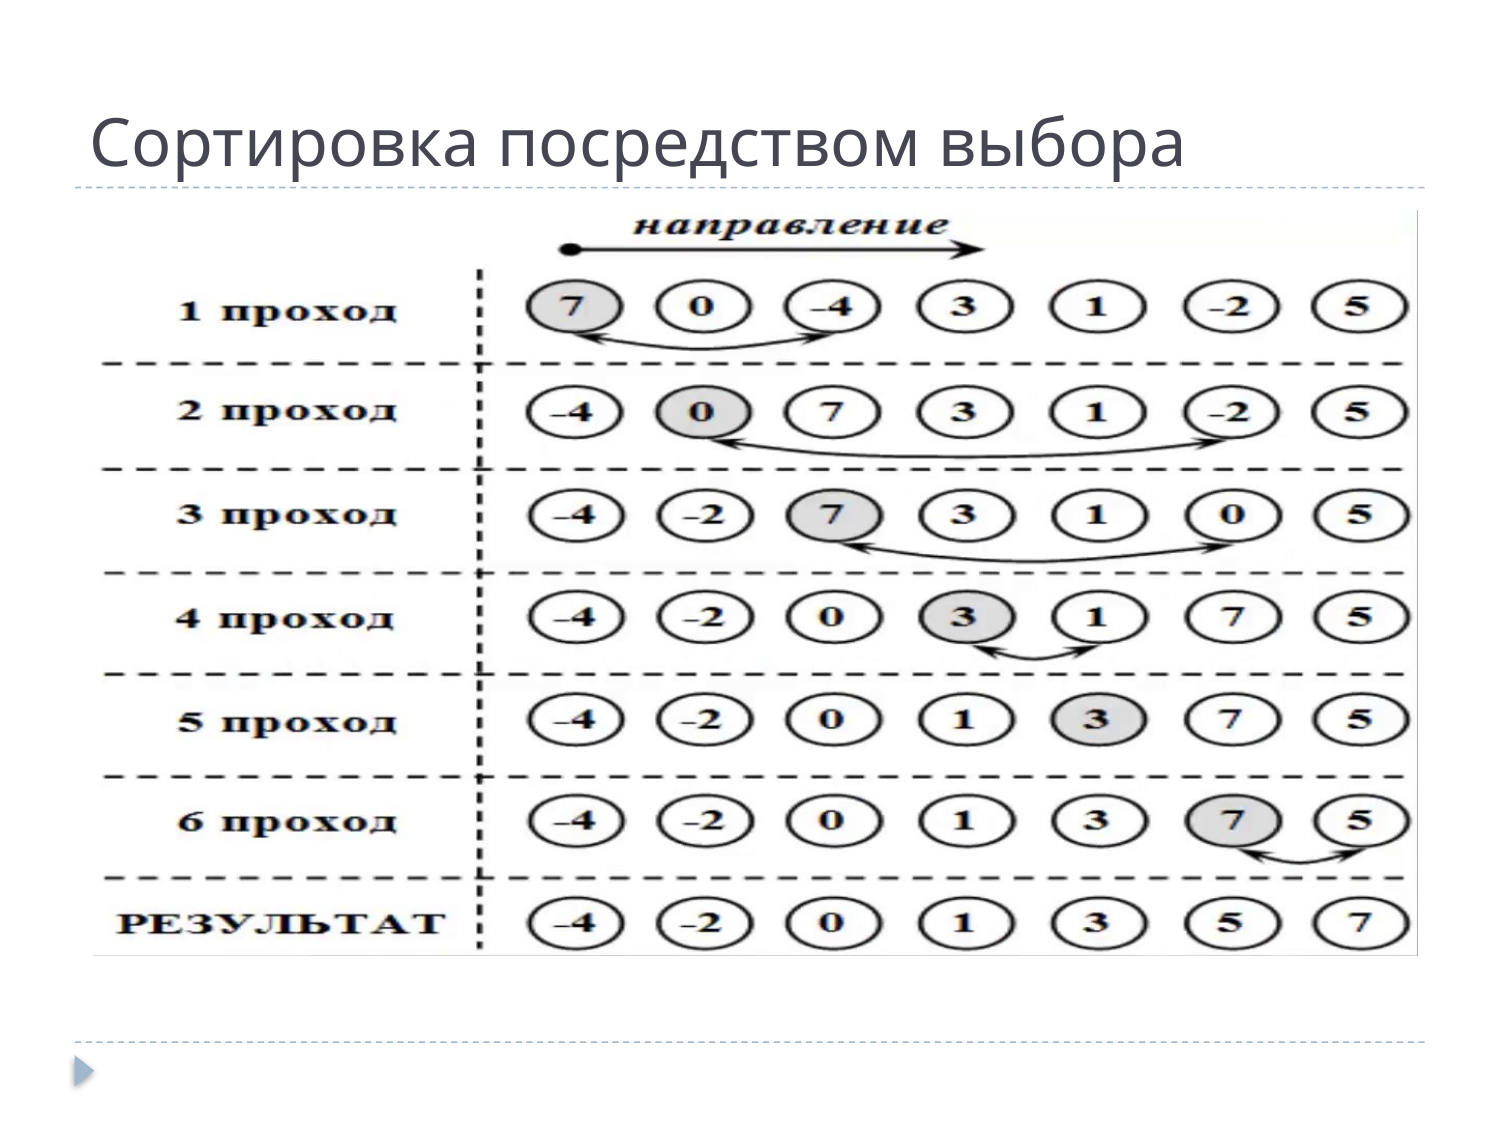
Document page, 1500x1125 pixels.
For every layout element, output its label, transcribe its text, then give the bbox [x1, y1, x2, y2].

title Сортировка посредством выбора [75, 24, 1425, 188]
picture [93, 210, 1419, 957]
